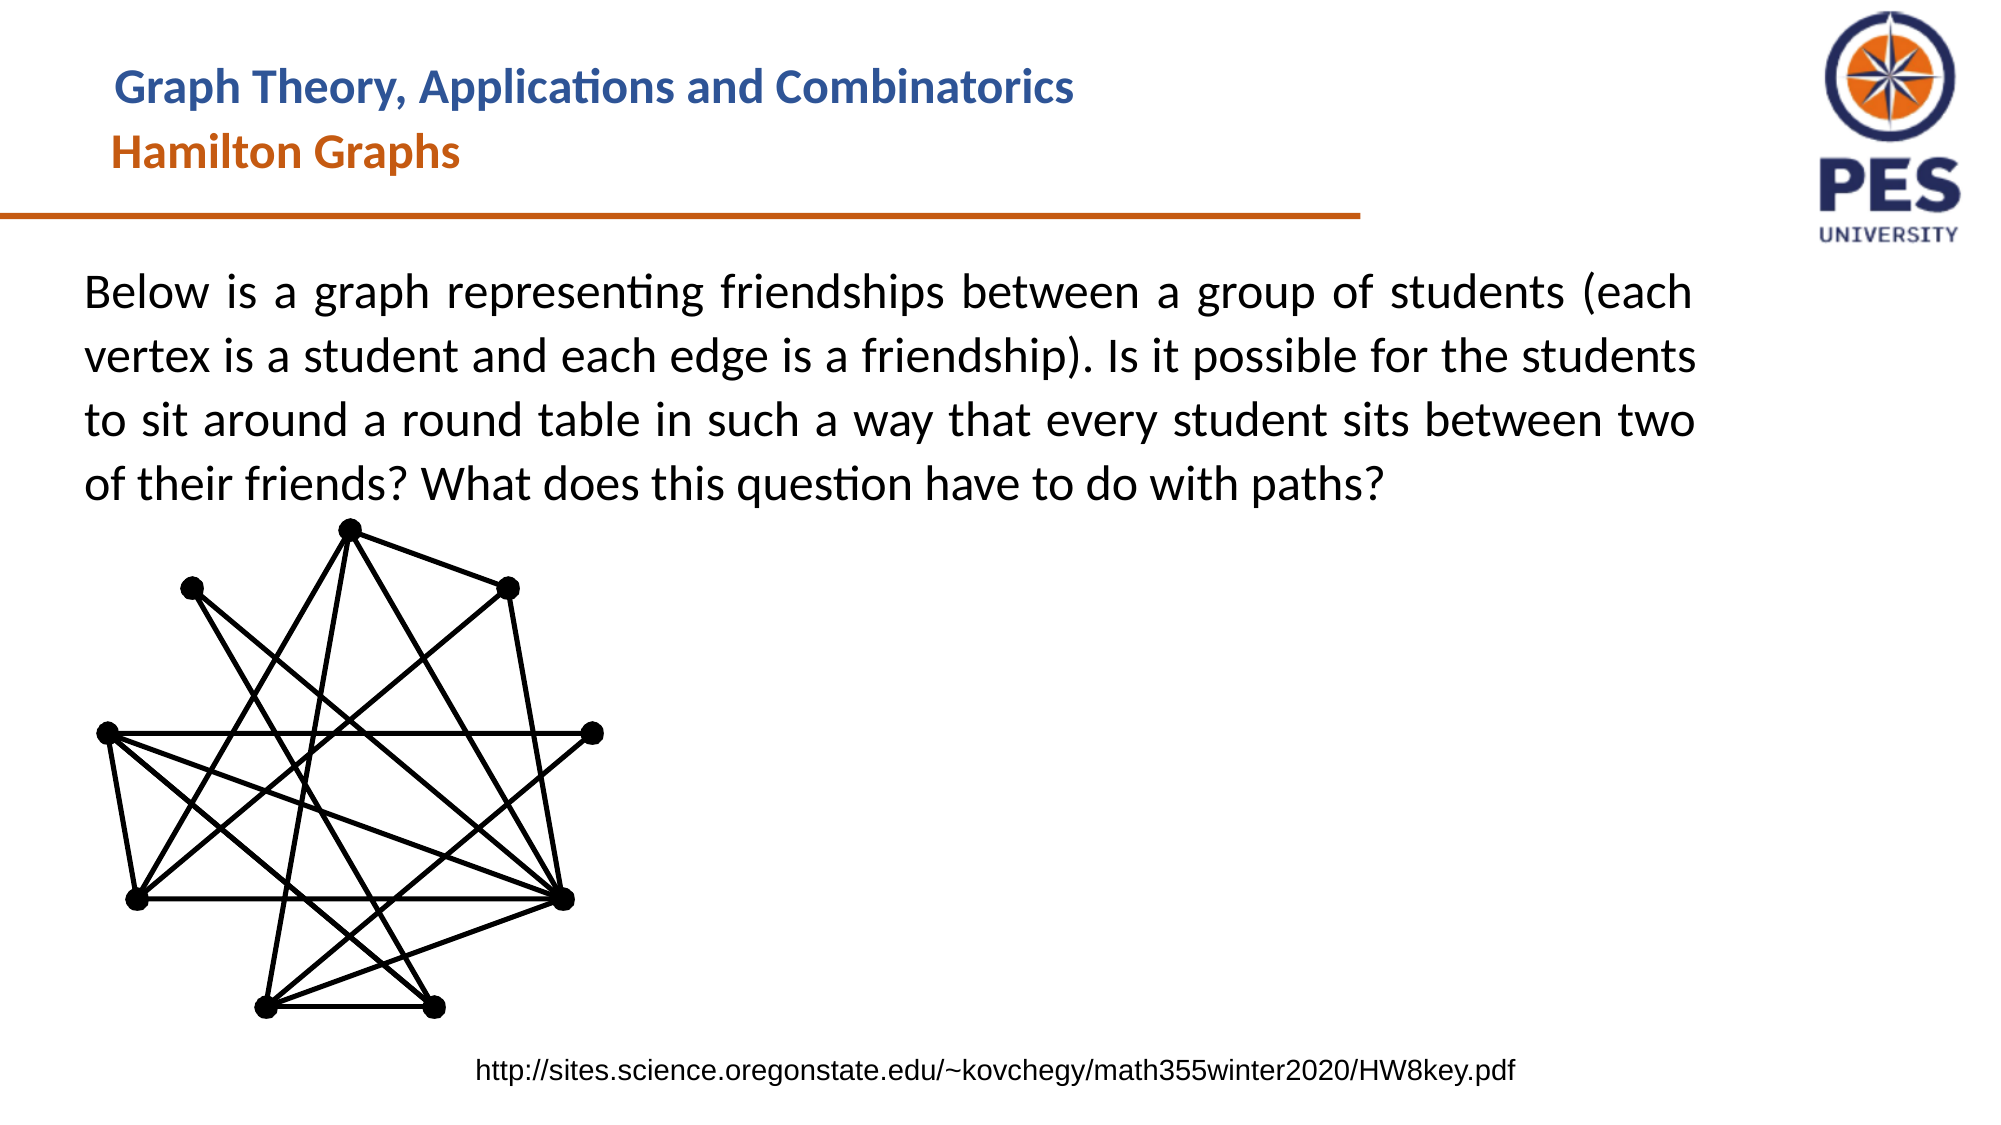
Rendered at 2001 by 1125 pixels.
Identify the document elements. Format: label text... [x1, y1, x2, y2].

text_box Graph Theory, Applications and Combinatorics Hamilton Graphs Below is a graph representing friendships between a group of students (each vertex is a student and each edge is a friendship). Is it possible for the students to sit around a round table in such a way that every student sits between two of their friends? What does this question have to do with paths? [82, 46, 1954, 586]
picture [1784, 0, 2000, 277]
text_box http://sites.science.oregonstate.edu/~kovchegy/math355winter2020/HW8key.pdf [460, 1044, 1711, 1094]
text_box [95, 518, 604, 1019]
